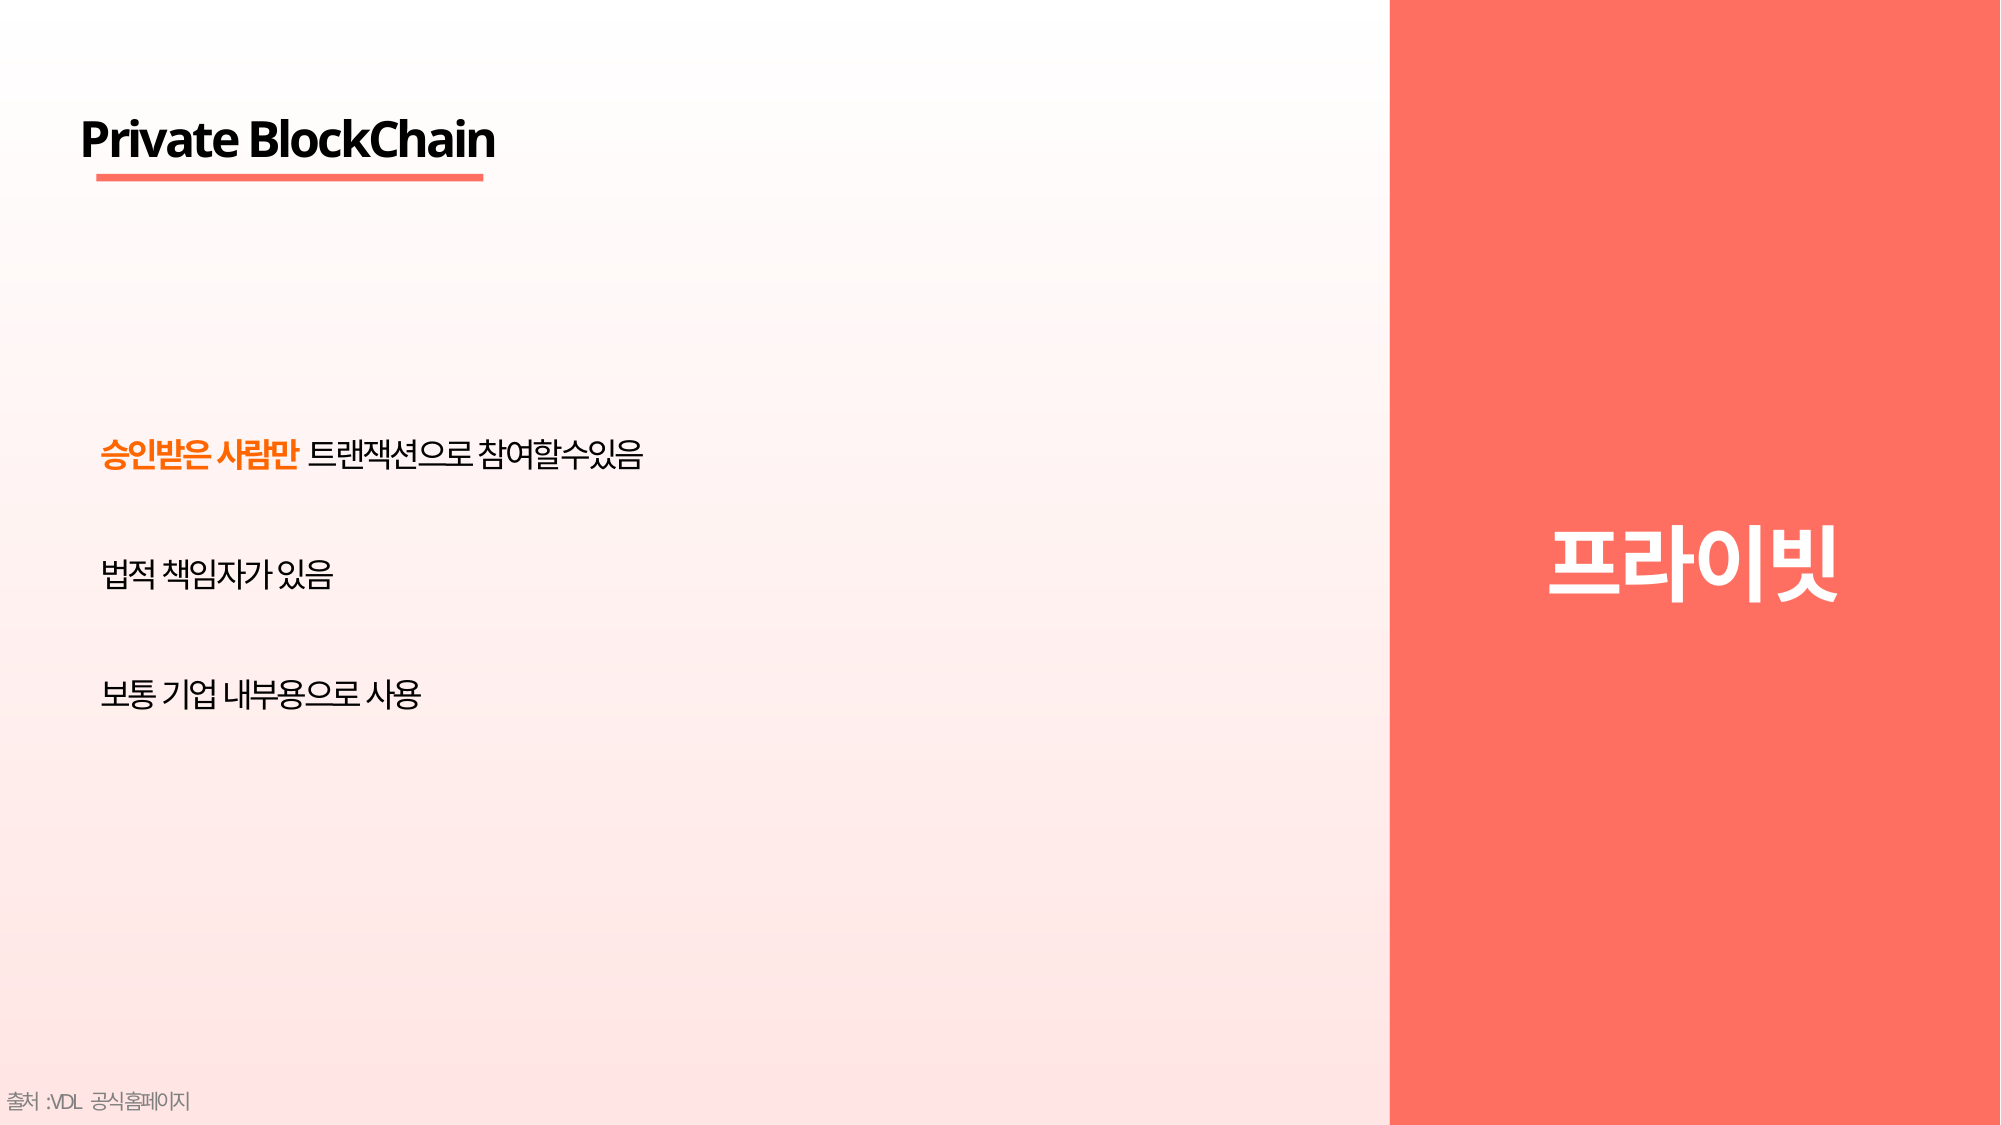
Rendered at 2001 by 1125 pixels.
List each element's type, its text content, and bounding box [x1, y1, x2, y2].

text_box [95, 173, 485, 182]
text_box 승인받은 사람만 트랜잭션으로 참여할수있음 법적 책임자가 있음 보통 기업 내부용으로 사용 [85, 407, 956, 722]
text_box Private BlockChain [65, 99, 514, 175]
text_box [1389, 0, 2000, 1125]
text_box 출처: VDL 공식 홈페이지 [0, 1081, 206, 1122]
